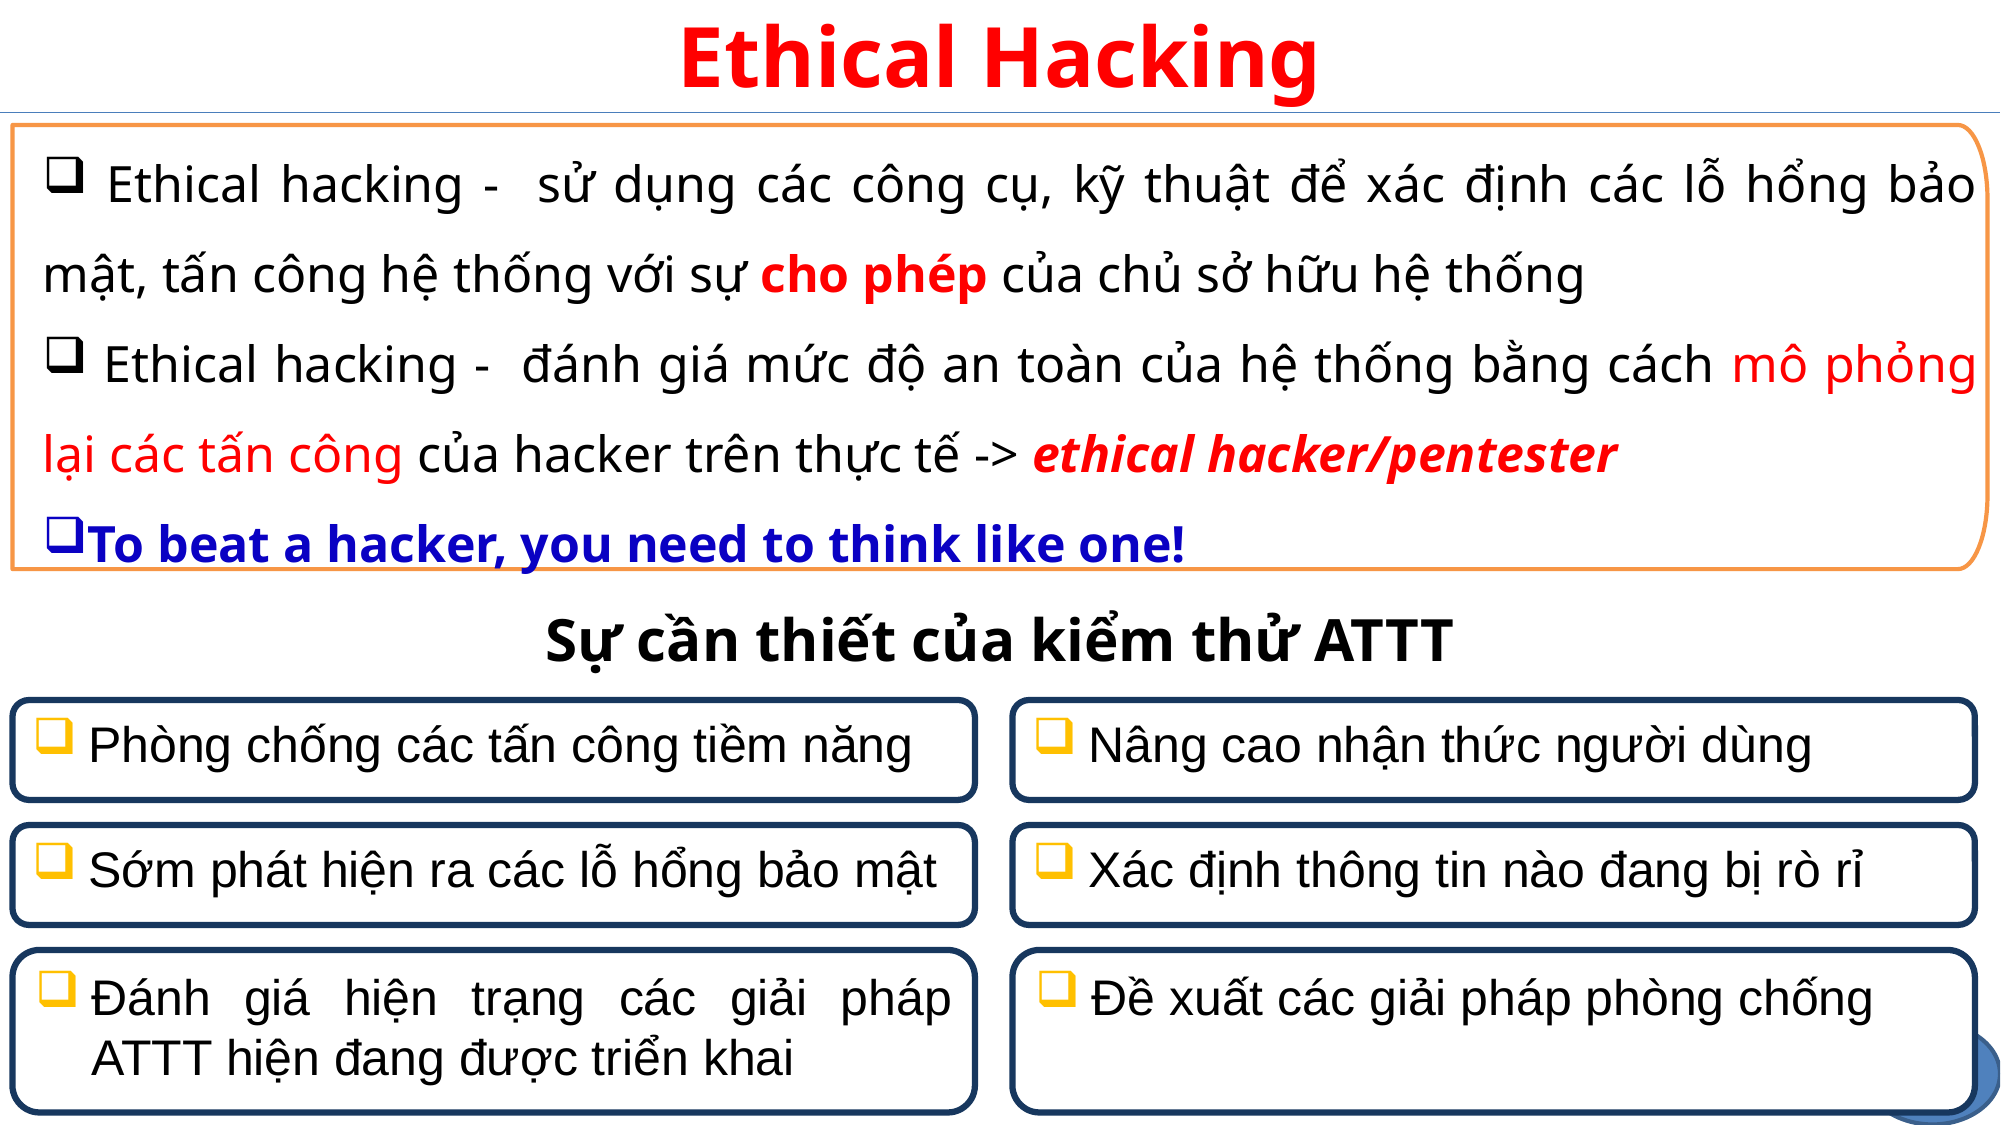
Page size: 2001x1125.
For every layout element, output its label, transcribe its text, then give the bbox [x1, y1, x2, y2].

text_box Đề xuất các giải pháp phòng chống [1010, 947, 1978, 1115]
text_box Xác định thông tin nào đang bị rò rỉ [1010, 822, 1978, 928]
table_header Sự cần thiết của kiểm thử ATTT [38, 595, 1962, 682]
text_box Phòng chống các tấn công tiềm năng [10, 697, 978, 803]
text_box Đánh giá hiện trạng các giải pháp ATTT hiện đang được triển khai [10, 947, 978, 1115]
text_box Sớm phát hiện ra các lỗ hổng bảo mật [10, 822, 978, 928]
text_box Ethical hacking - sử dụng các công cụ, kỹ thuật để xác định các lỗ hổng bảo mật, tấn công hệ thống với sự cho phép của chủ sở hữu hệ thống Ethical hacking - đánh giá mức độ an toàn của hệ thống bằng cách mô phỏng lại các tấn công của hacker trên thực tế -> ethical hacker/pentester To beat a hacker, you need to think like one! [10, 122, 1990, 572]
title Ethical Hacking [0, 0, 2000, 113]
text_box Nâng cao nhận thức người dùng [1010, 697, 1978, 803]
slide_number 19 [1866, 1023, 2000, 1125]
